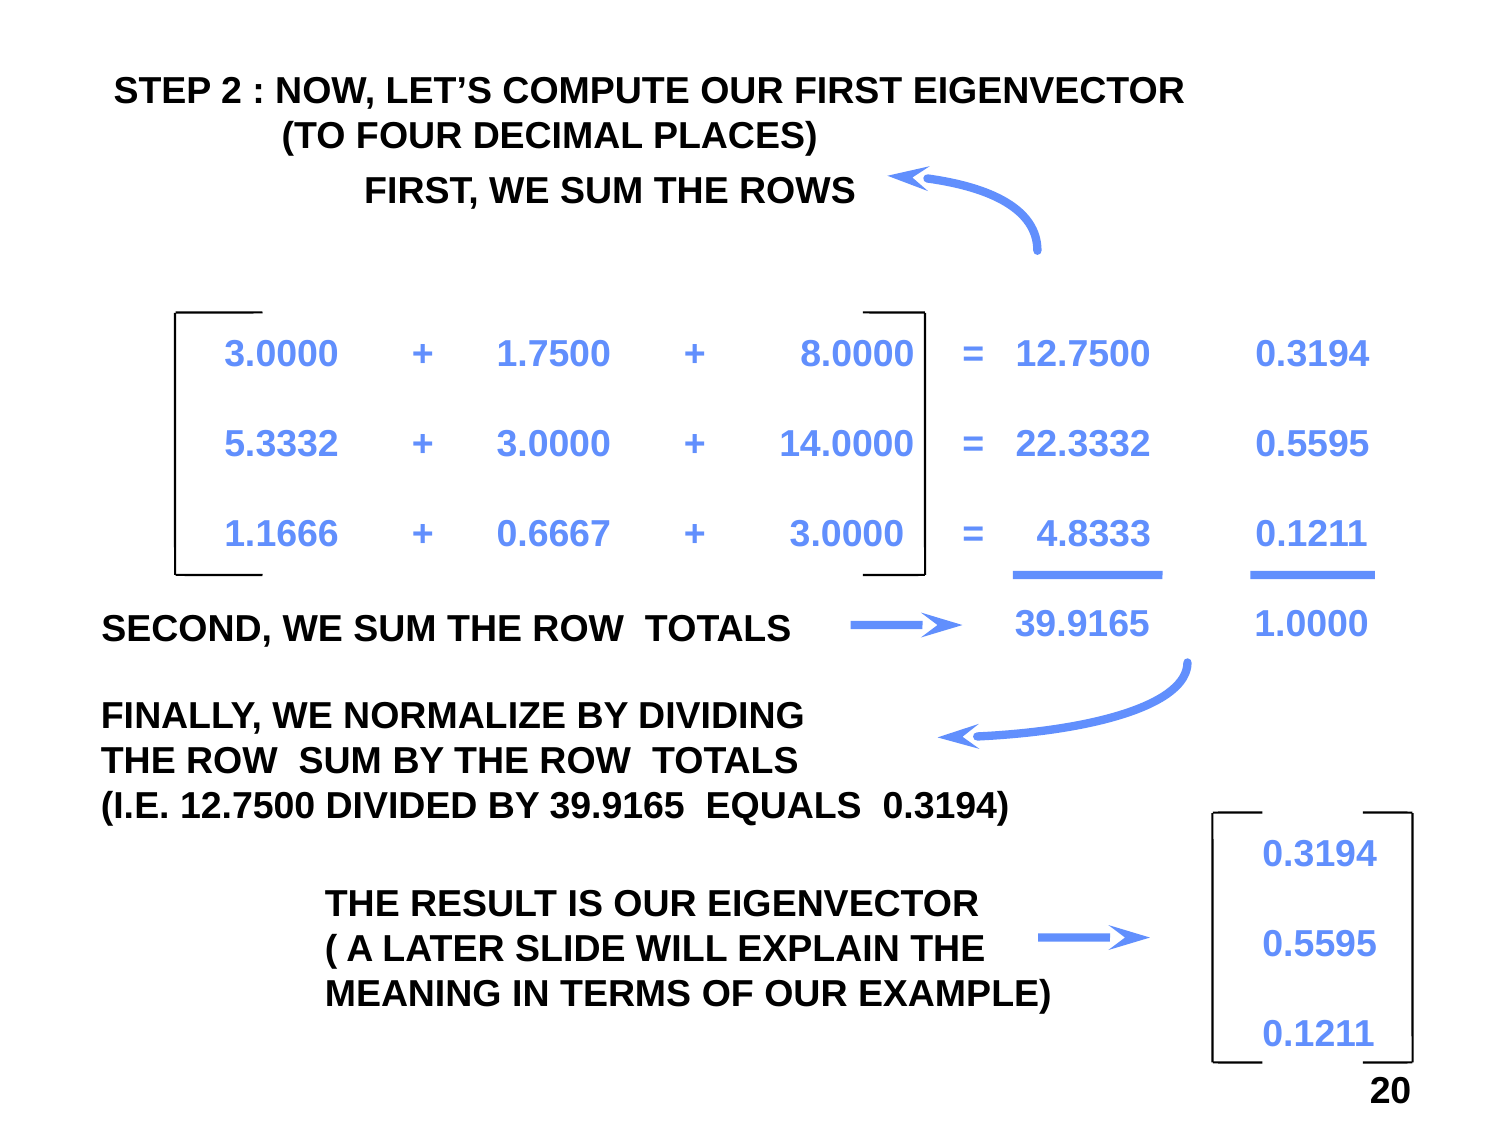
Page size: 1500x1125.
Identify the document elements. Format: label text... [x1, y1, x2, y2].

text_box FIRST, WE SUM THE ROWS [349, 158, 872, 219]
text_box THE RESULT IS OUR EIGENVECTOR ( A LATER SLIDE WILL EXPLAIN THE MEANING IN TERMS OF OUR EXAMPLE) [309, 871, 1068, 1022]
text_box [941, 618, 963, 632]
text_box [887, 170, 1038, 251]
text_box 3.0000 + 1.7500 + 8.0000 5.3332 + 3.0000 + 14.0000 1.1666 + 0.6667 + 3.0000 [209, 321, 931, 562]
text_box SECOND, WE SUM THE ROW TOTALS [86, 596, 808, 657]
text_box [937, 662, 1188, 744]
text_box = 12.7500 0.3194 = 22.3332 0.5595 = 4.8333 0.1211 39.9165 1.0000 [947, 321, 1407, 652]
text_box [1129, 931, 1150, 944]
text_box 0.3194 0.5595 0.1211 [1247, 821, 1393, 1062]
text_box FINALLY, WE NORMALIZE BY DIVIDING THE ROW SUM BY THE ROW TOTALS (I.E. 12.7500 DIVIDED BY 39.9165 EQUALS 0.3194) [85, 683, 1026, 834]
text_box STEP 2 : NOW, LET’S COMPUTE OUR FIRST EIGENVECTOR (TO FOUR DECIMAL PLACES) [98, 58, 1202, 164]
